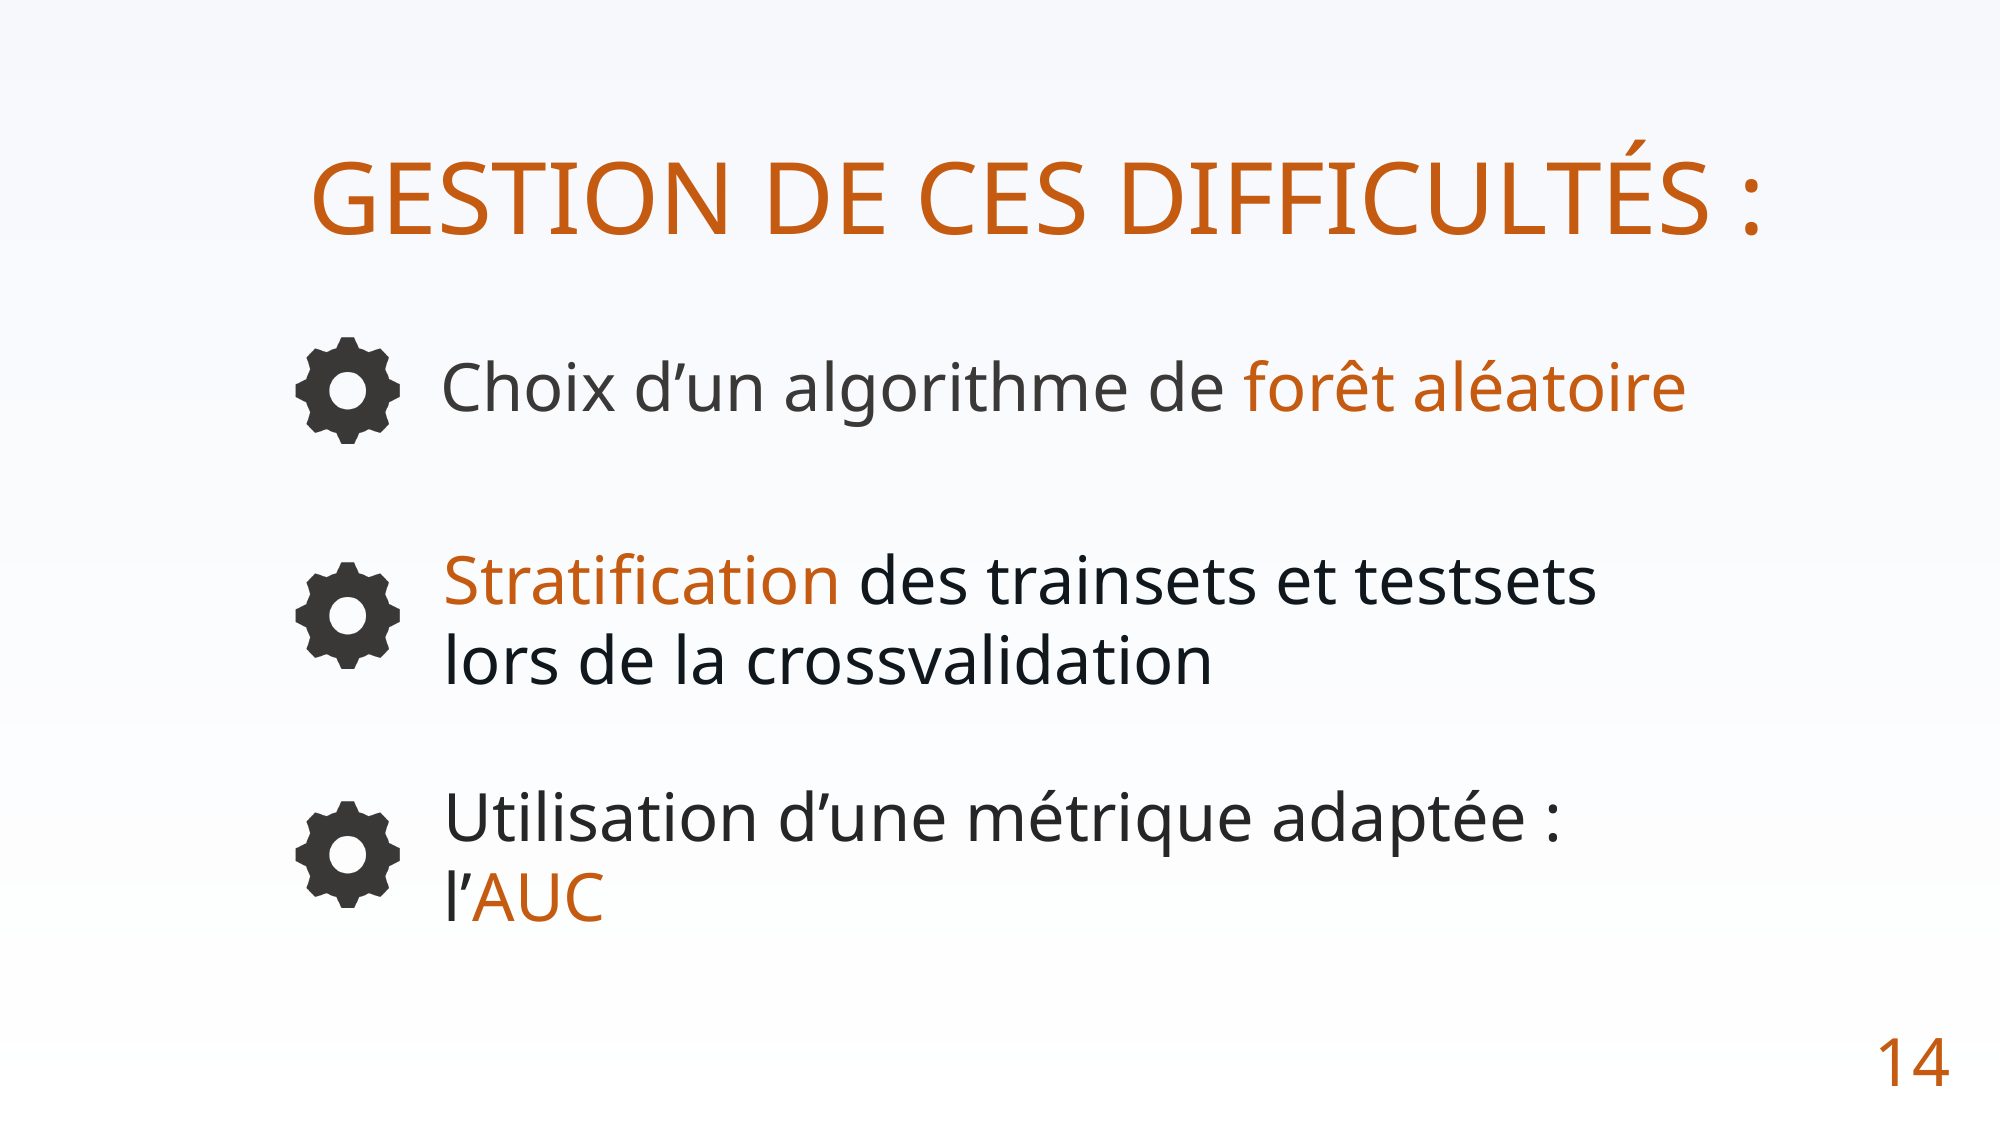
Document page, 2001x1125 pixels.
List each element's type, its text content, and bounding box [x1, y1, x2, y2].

picture [274, 779, 421, 930]
picture [274, 540, 421, 691]
text_box Choix d’un algorithme de forêt aléatoire [424, 337, 1726, 466]
text_box Utilisation d’une métrique adaptée : l’AUC [428, 767, 1636, 942]
title GESTION DE CES DIFFICULTÉS : [293, 67, 1802, 242]
text_box Stratification des trainsets et testsets lors de la crossvalidation [428, 530, 1668, 624]
text_box 14 [1832, 1023, 1966, 1107]
picture [274, 315, 421, 466]
